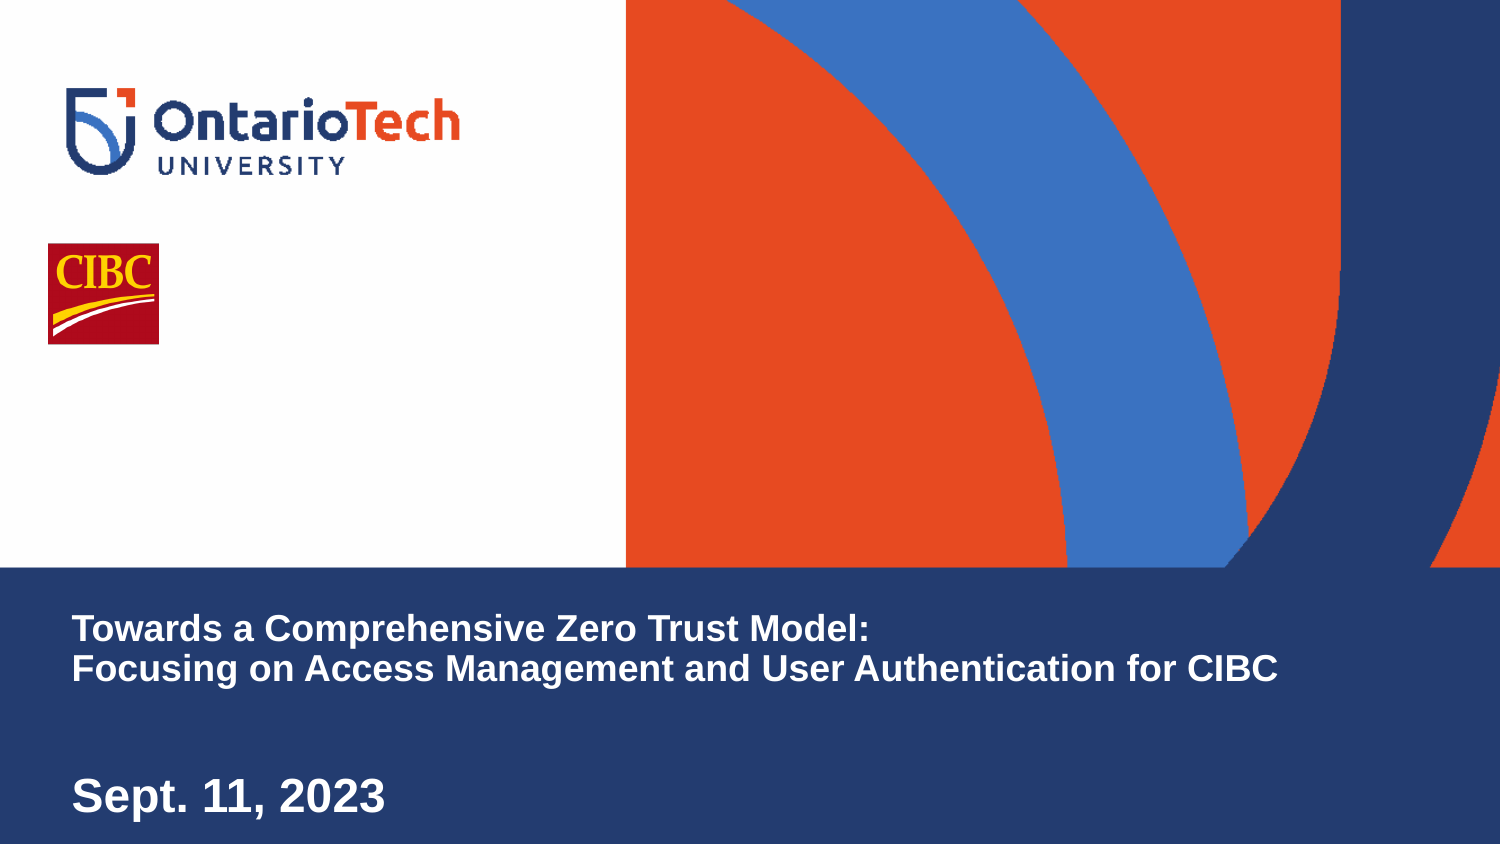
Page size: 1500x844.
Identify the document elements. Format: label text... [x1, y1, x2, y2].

title Towards a Comprehensive Zero Trust Model: Focusing on Access Management and User Authentication for CIBC Sept. 11, 2023 [60, 756, 1500, 844]
picture [0, 0, 1500, 844]
